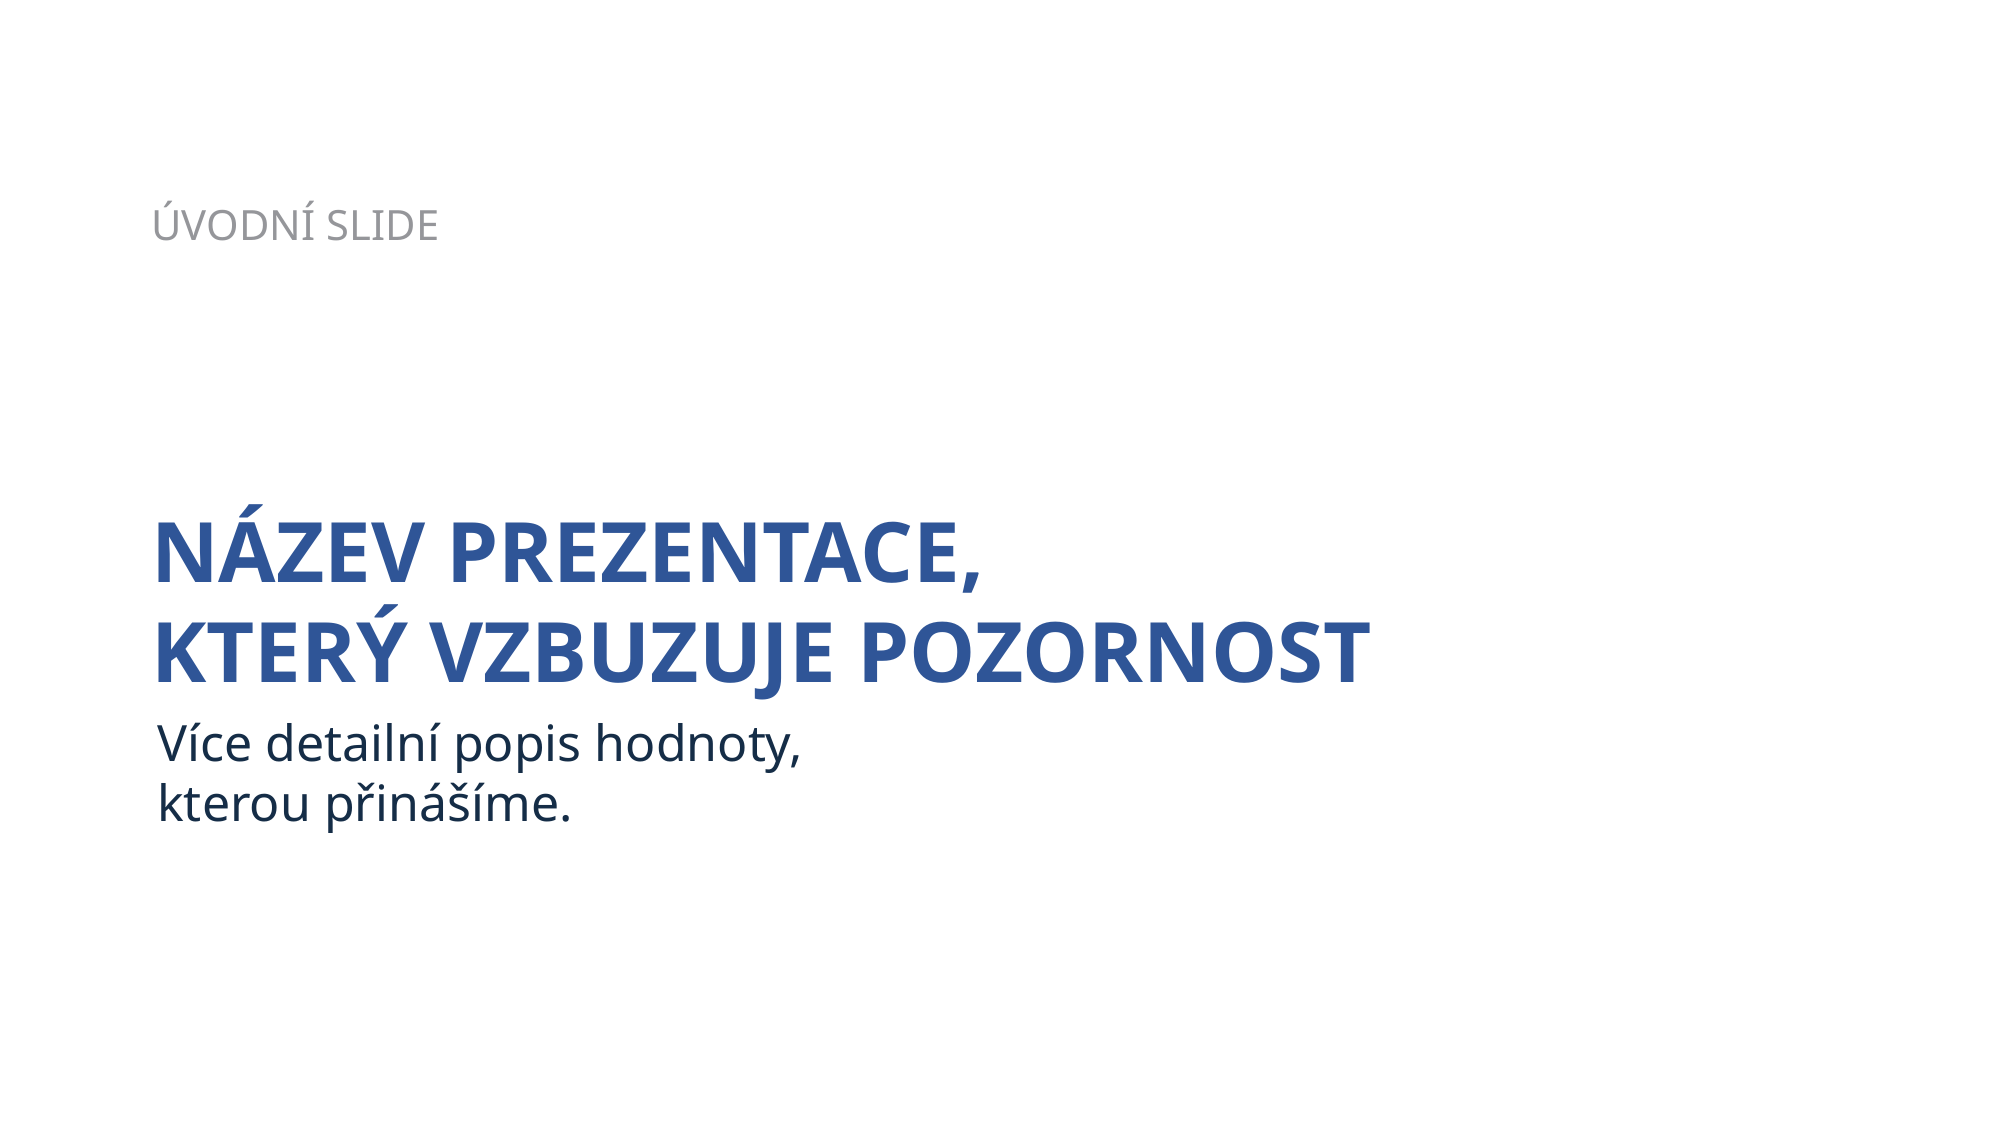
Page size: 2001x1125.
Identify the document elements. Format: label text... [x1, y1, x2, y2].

text_box Více detailní popis hodnoty, kterou přinášíme. [146, 705, 1297, 837]
text_box ÚVODNÍ SLIDE [146, 193, 842, 254]
text_box NÁZEV PREZENTACE, KTERÝ VZBUZUJE POZORNOST [146, 493, 1608, 705]
